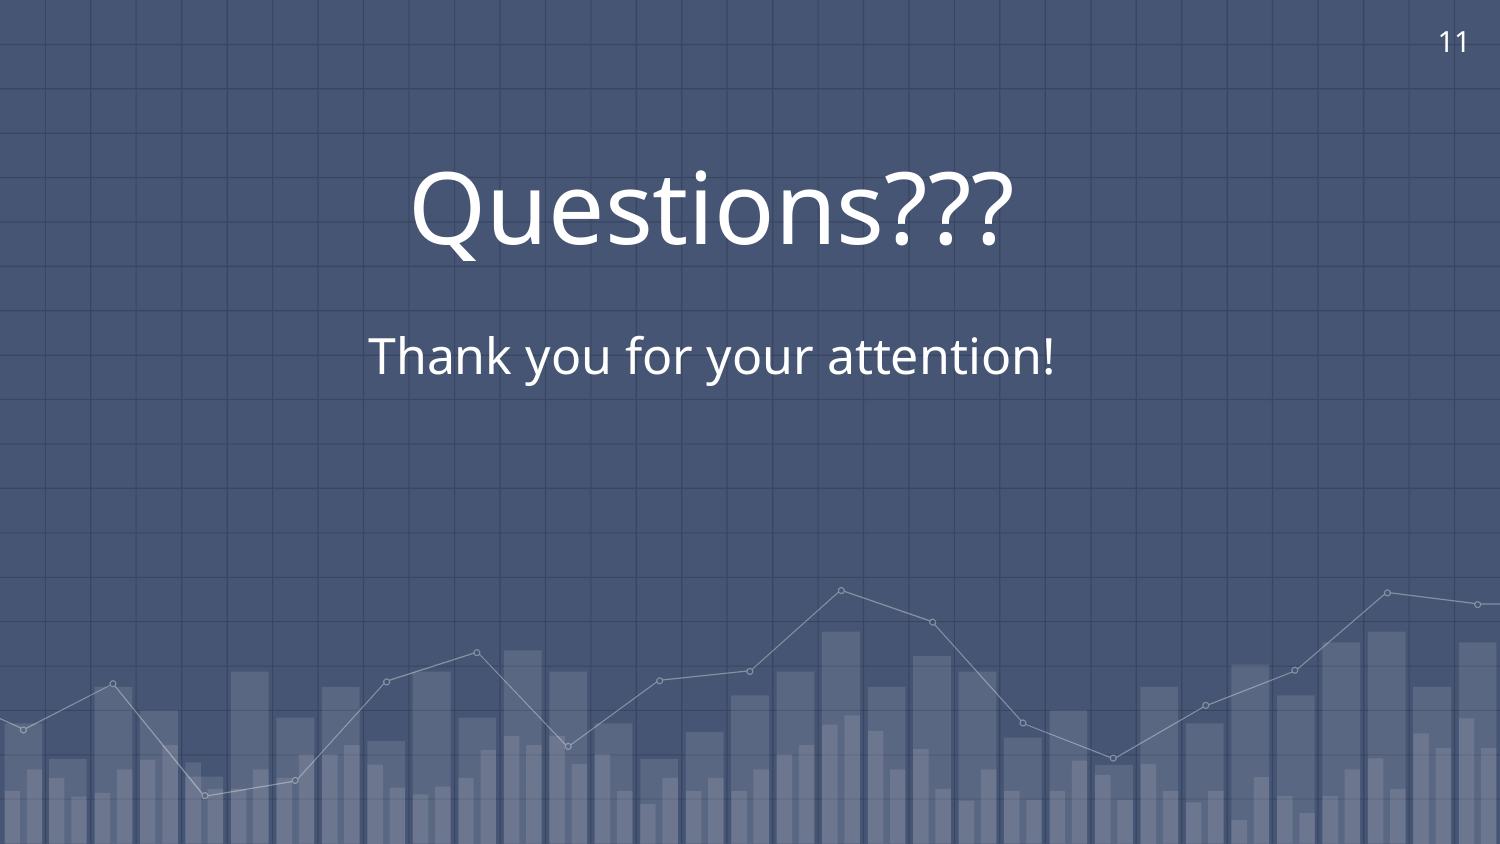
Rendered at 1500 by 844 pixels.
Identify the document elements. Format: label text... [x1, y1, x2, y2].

slide_number ‹#› [1408, 0, 1500, 88]
text_box Questions??? Thank you for your attention! [344, 129, 1080, 416]
